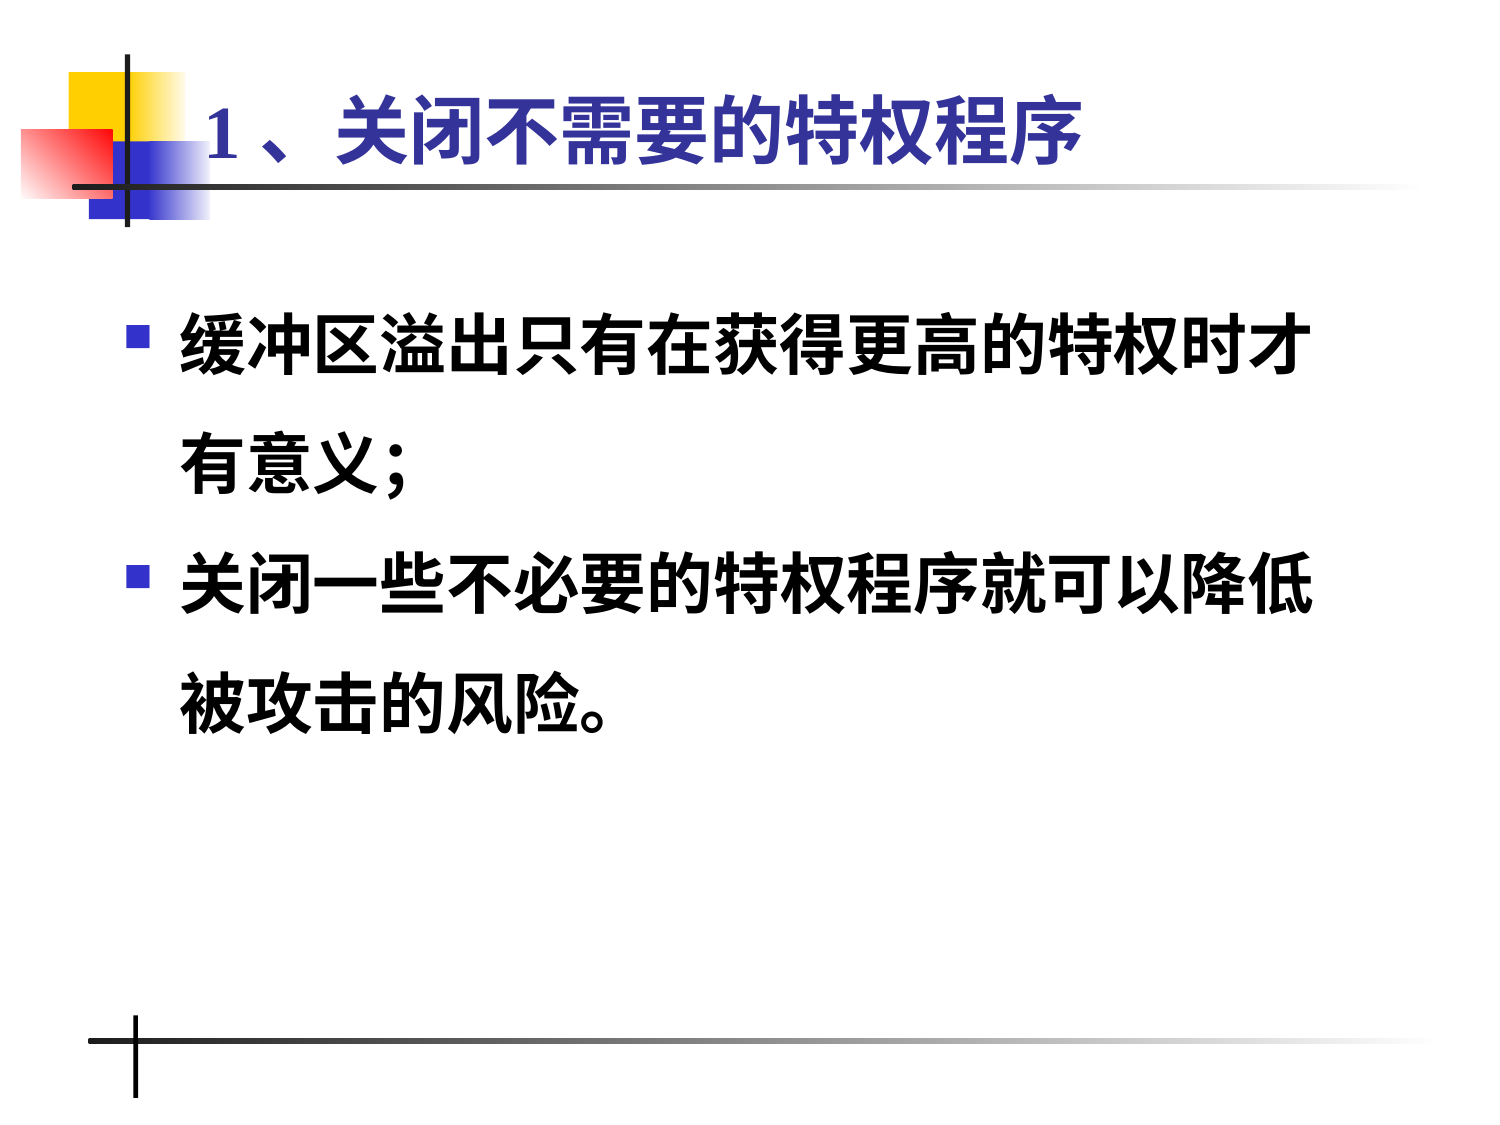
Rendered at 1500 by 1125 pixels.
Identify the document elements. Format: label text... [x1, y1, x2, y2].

title 1、关闭不需要的特权程序 [188, 23, 1468, 181]
list 缓冲区溢出只有在获得更高的特权时才有意义； 关闭一些不必要的特权程序就可以降低被攻击的风险。 [107, 254, 1384, 931]
